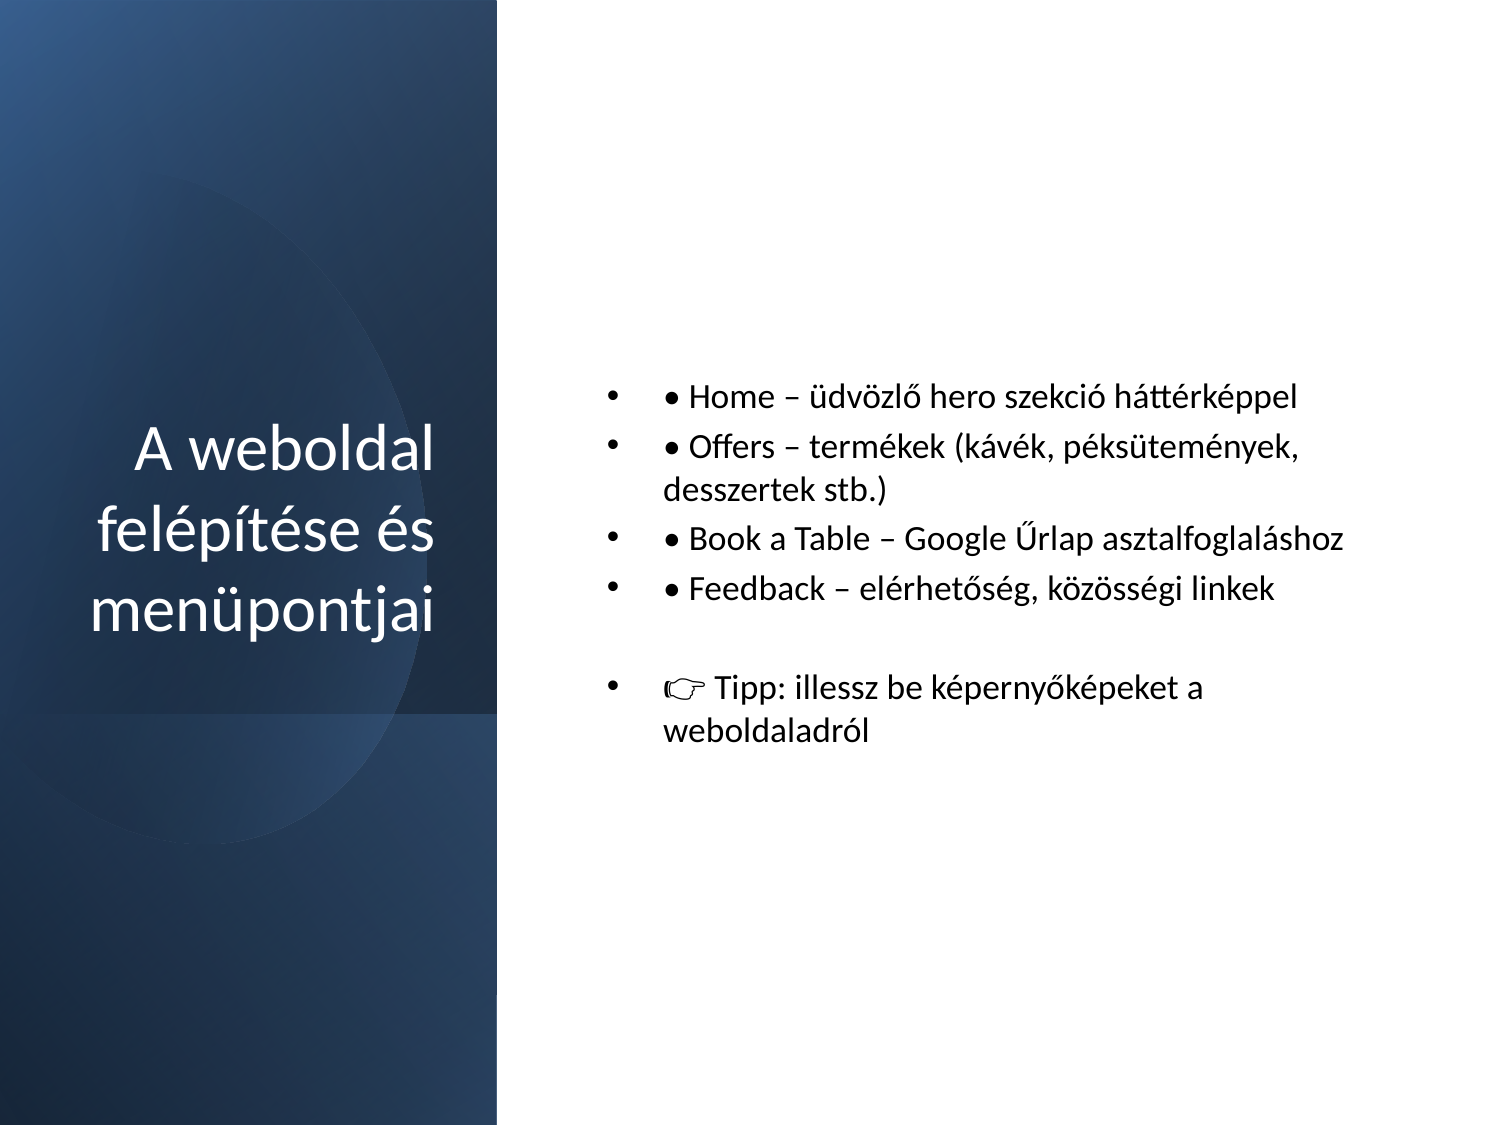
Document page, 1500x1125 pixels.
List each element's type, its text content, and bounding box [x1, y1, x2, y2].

text_box [0, 0, 499, 1125]
title A weboldal felépítése és menüpontjai [57, 96, 452, 652]
text_box [499, 0, 1500, 1125]
list • Home – üdvözlő hero szekció háttérképpel • Offers – termékek (kávék, péksütemények, desszertek stb.) • Book a Table – Google Űrlap asztalfoglaláshoz • Feedback – elérhetőség, közösségi linkek 👉 Tipp: illessz be képernyőképeket a weboldaladról [591, 106, 1399, 1017]
